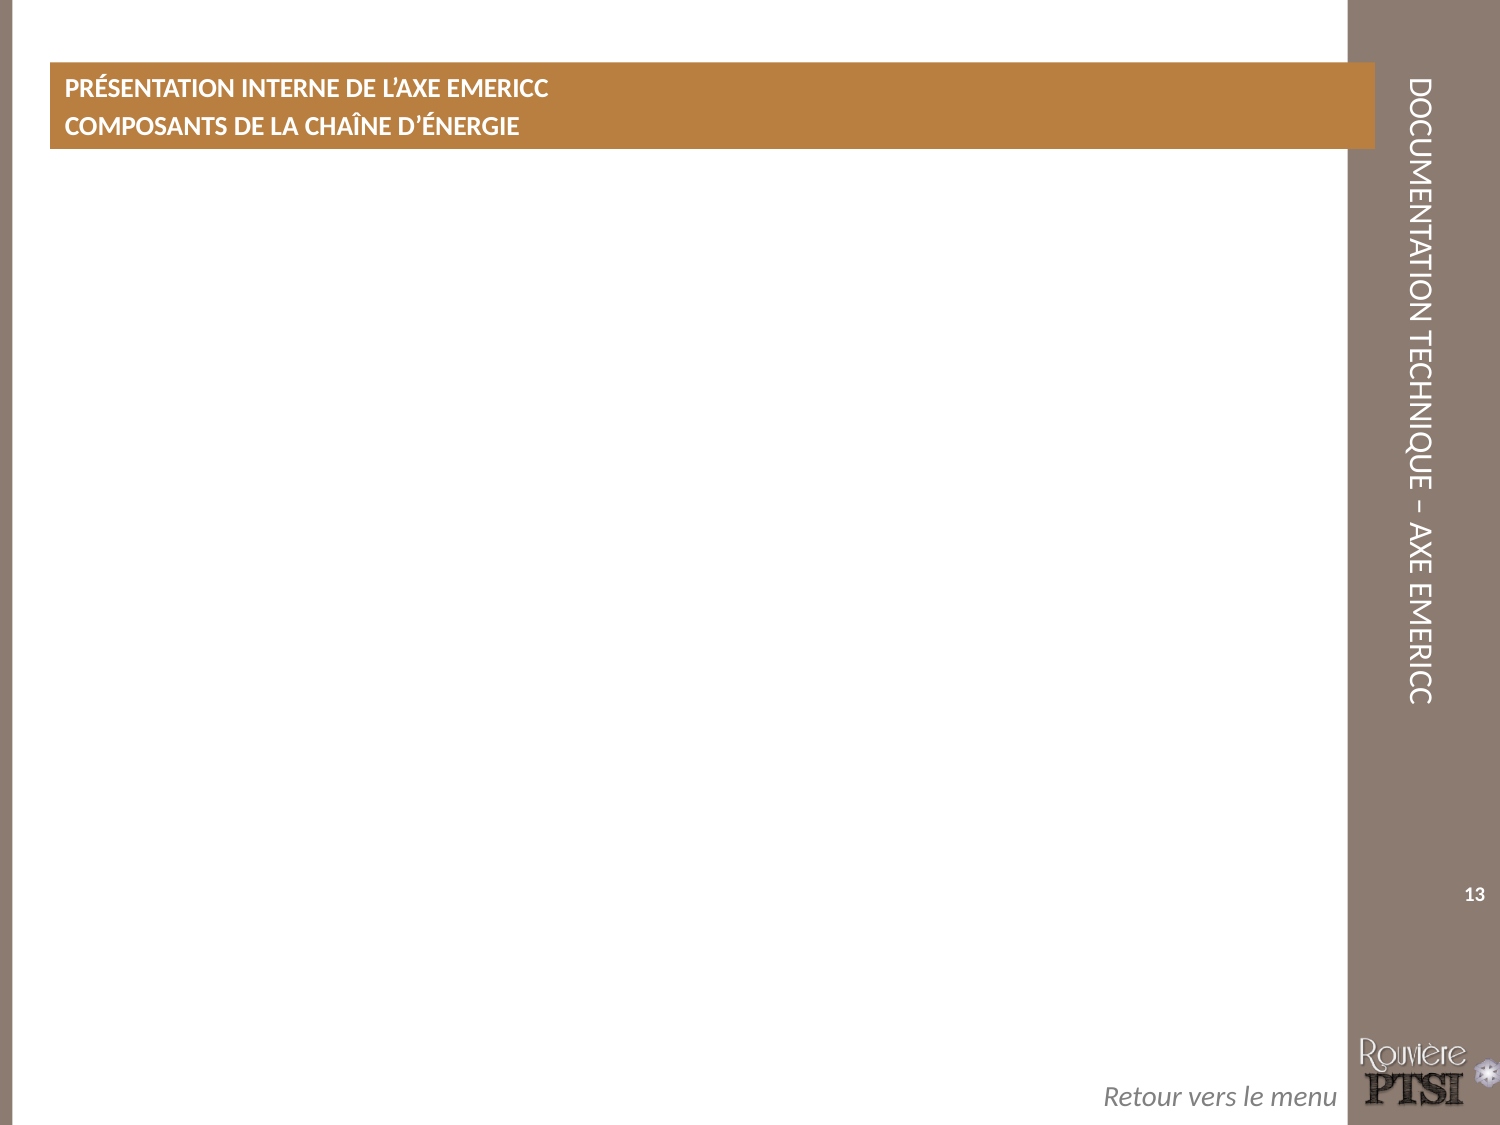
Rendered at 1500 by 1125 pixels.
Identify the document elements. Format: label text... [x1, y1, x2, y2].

text_box Retour vers le menu [17, 1070, 1353, 1121]
picture [1359, 1037, 1500, 1109]
list Présentation interne de L’axe Emericc Composants de la chaîne d’énergie [50, 62, 1375, 149]
slide_number 13 [1340, 869, 1500, 917]
